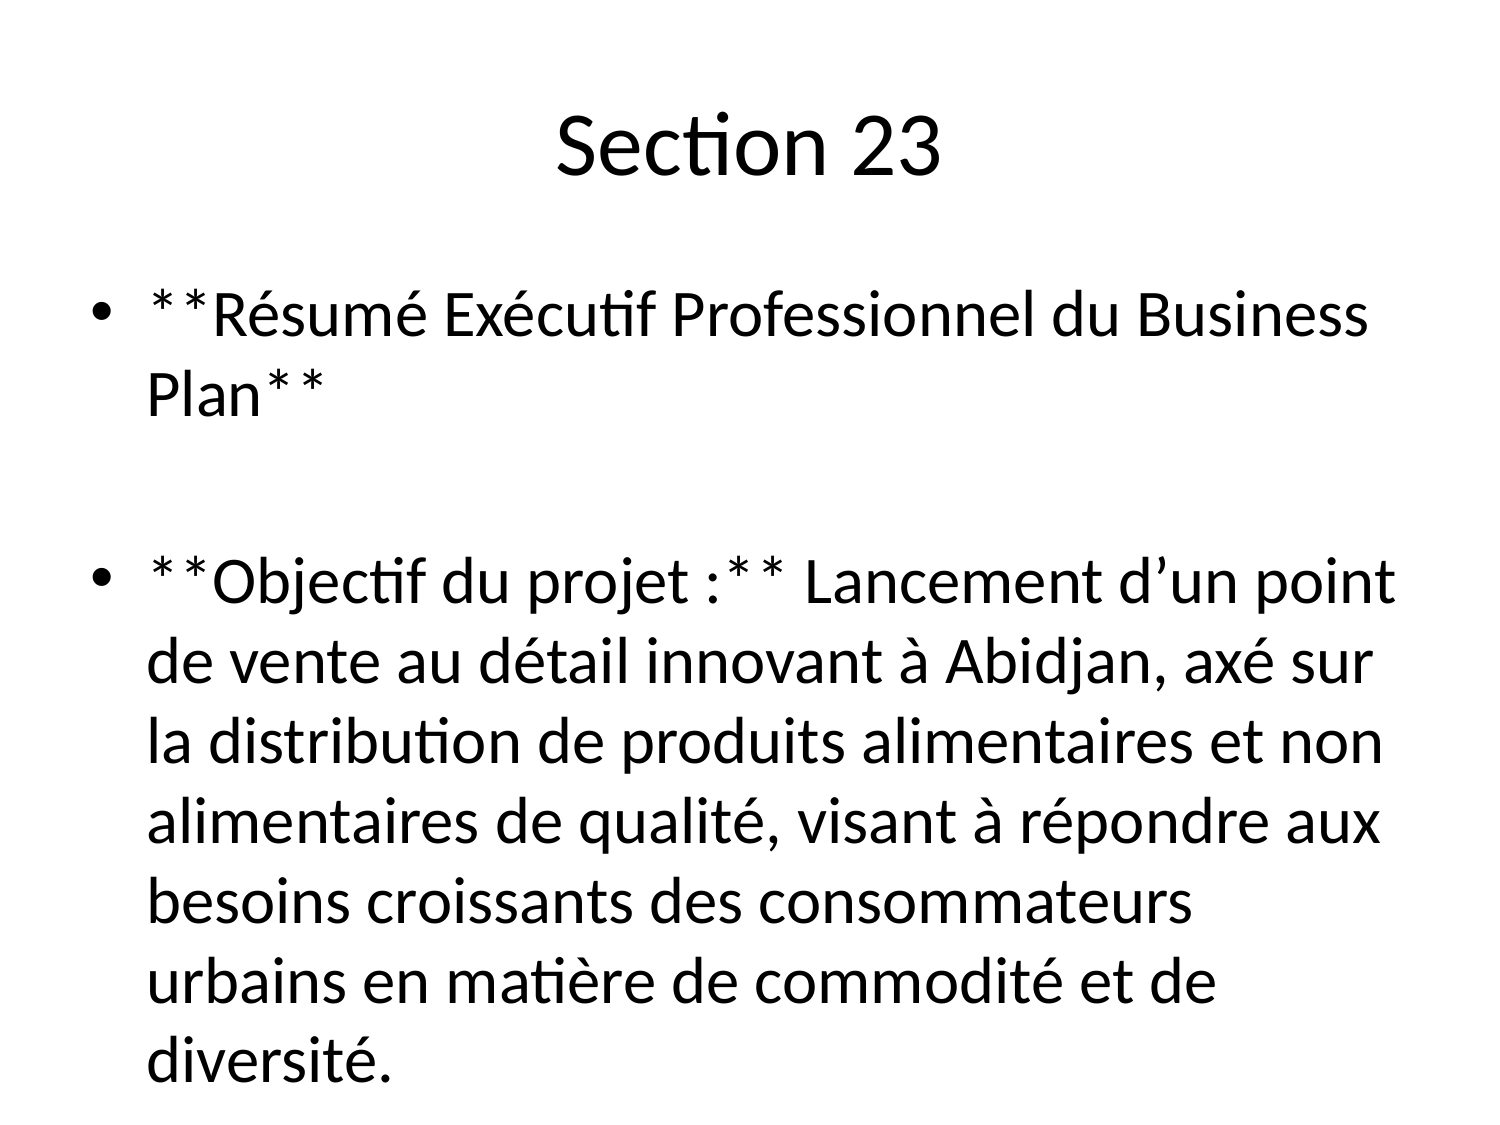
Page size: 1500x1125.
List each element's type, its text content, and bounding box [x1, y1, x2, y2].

title Section 23 [75, 45, 1425, 233]
list **Résumé Exécutif Professionnel du Business Plan** **Objectif du projet :** Lancement d’un point de vente au détail innovant à Abidjan, axé sur la distribution de produits alimentaires et non alimentaires de qualité, visant à répondre aux besoins croissants des consommateurs urbains en matière de commodité et de diversité. **Résumé du marché ciblé :** Le marché d’Abidjan, avec une population dynamique de plus de 5 millions d’habitants, présente un fort potentiel de consommation. La classe moyenne en pleine expansion et l’urbanisation rapide entraînent une demande accrue pour des produits de consommation rapide et de qualité. Notre étude de marché révèle une opportunité significative pour un concept de retail moderne qui allie prix compétitifs et expérience client améliorée. **Besoin de financement :** Nous sollicitons un financement de 7 500 000 FCFA pour couvrir les coûts initiaux d’établissement, y compris l’aménagement du point de vente, l’approvisionnement et les opérations mark [75, 262, 1425, 1005]
